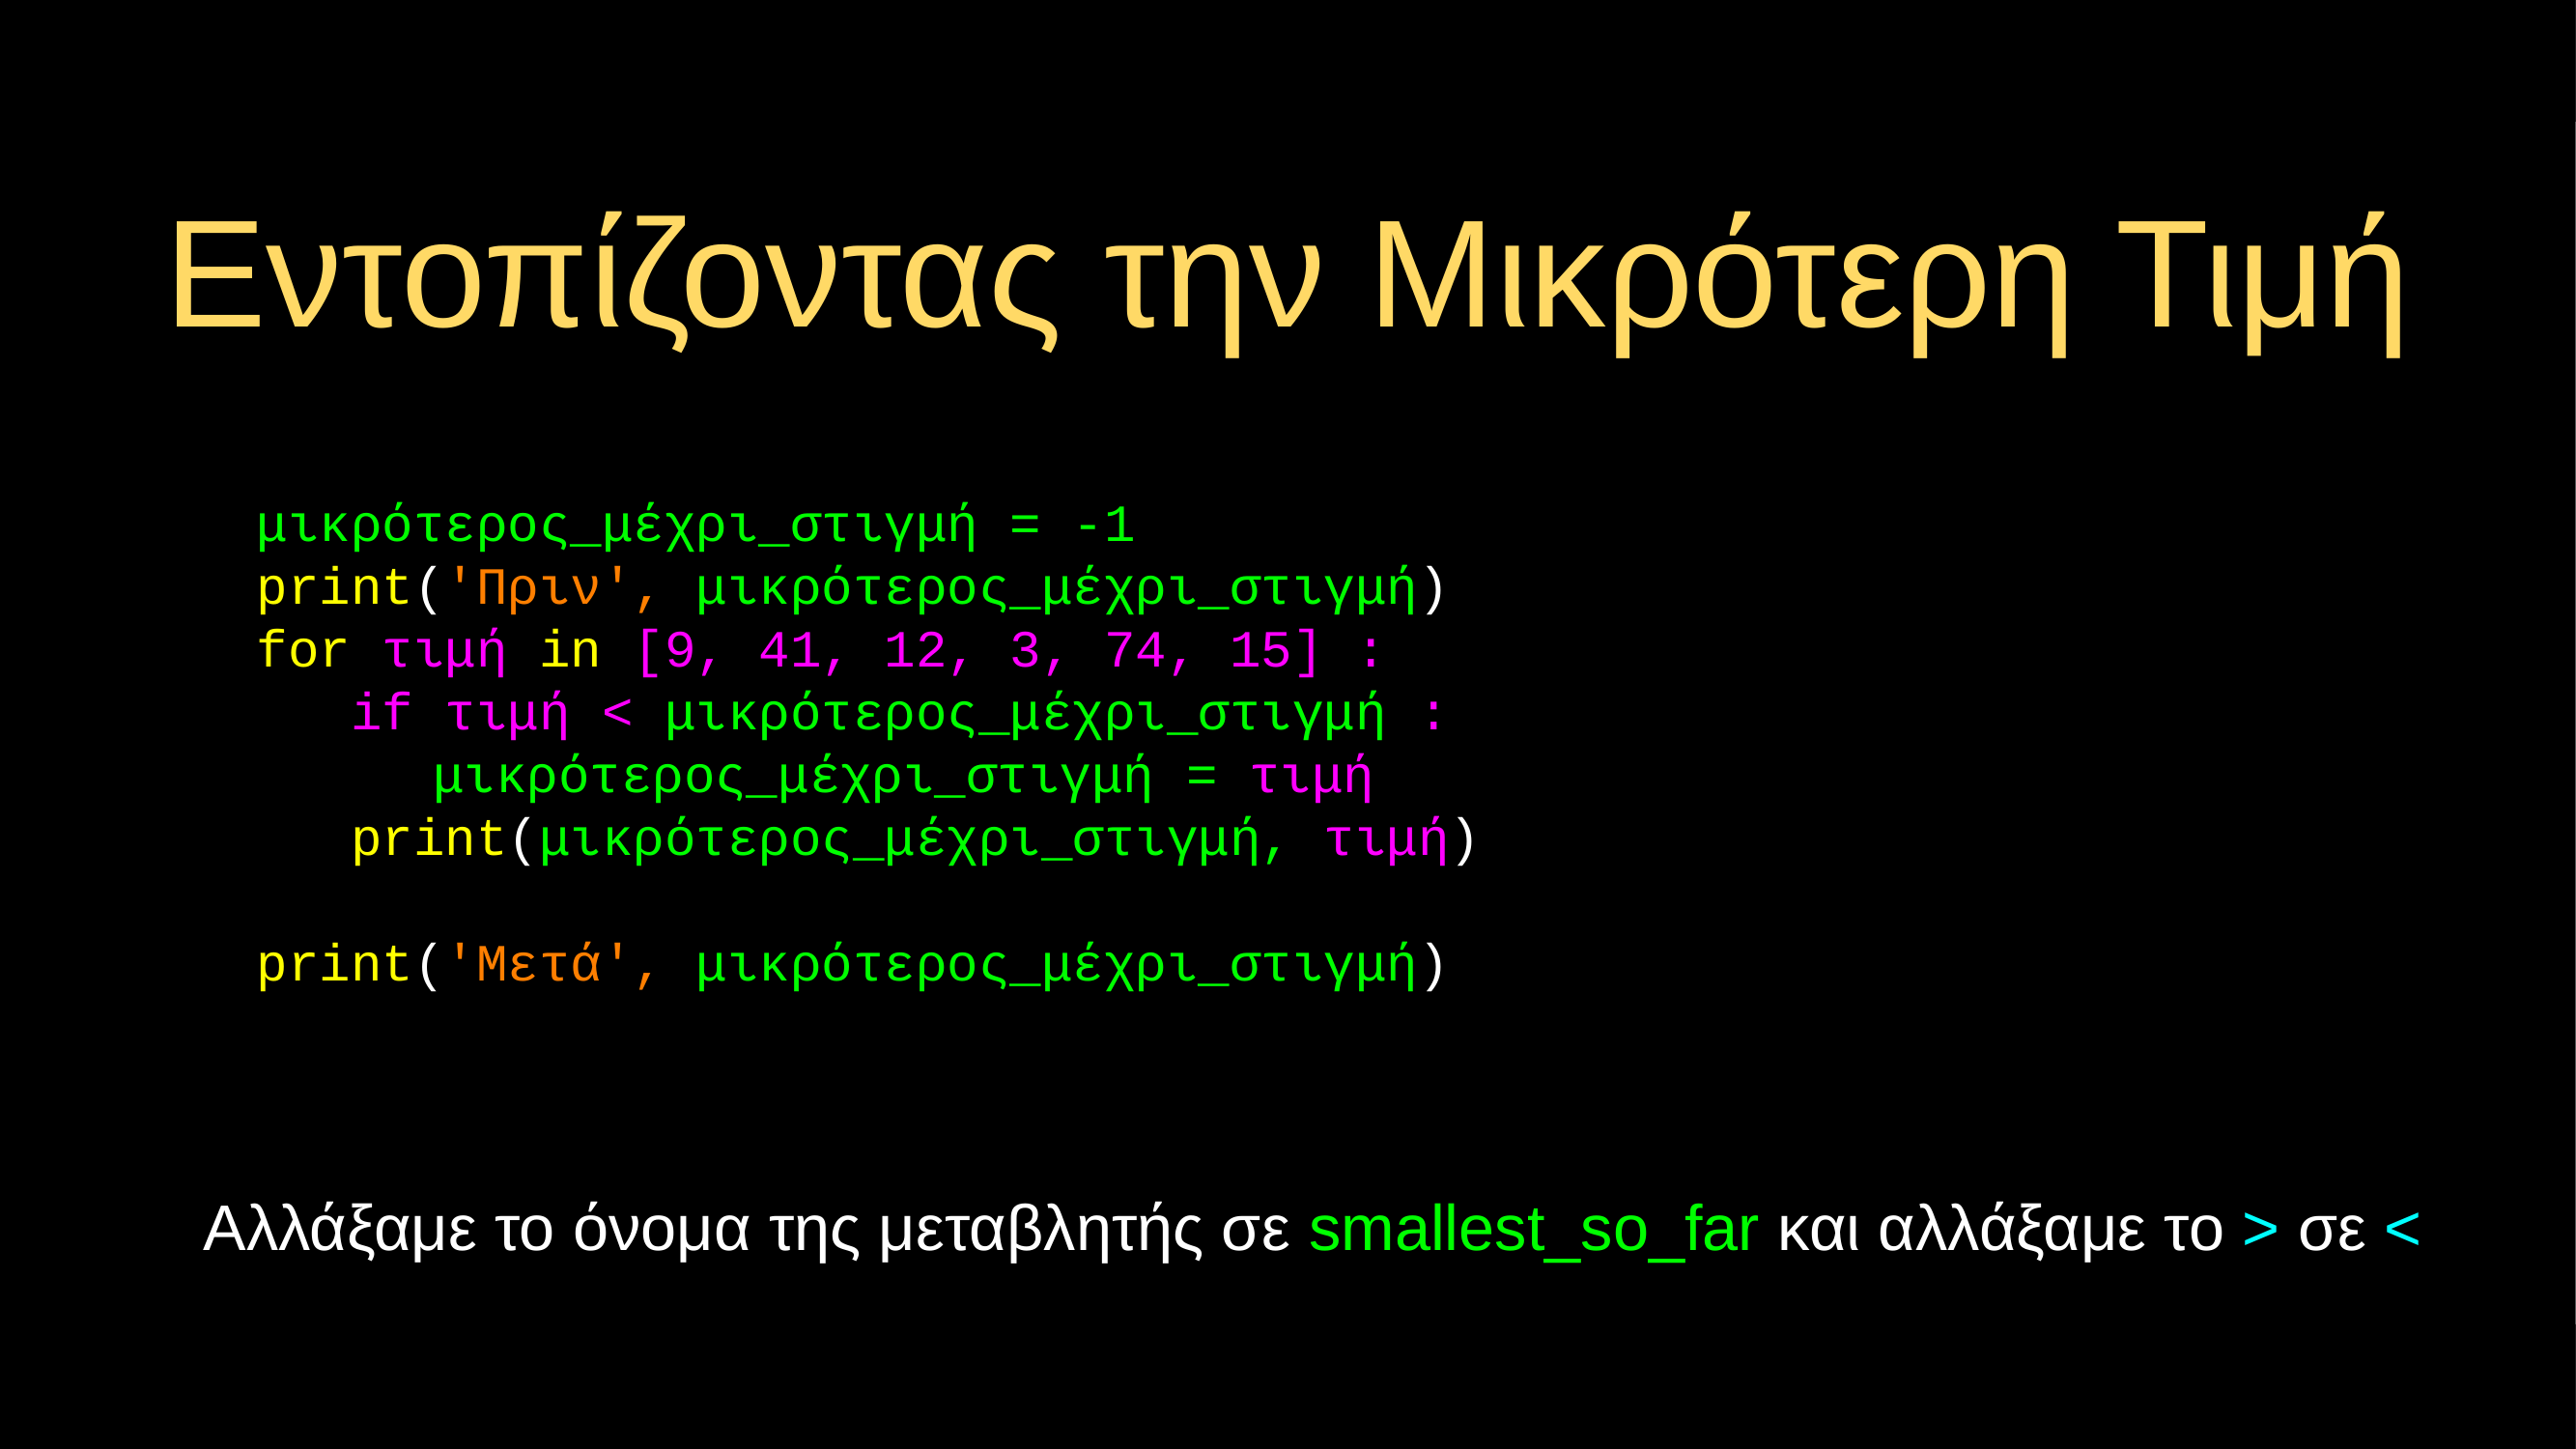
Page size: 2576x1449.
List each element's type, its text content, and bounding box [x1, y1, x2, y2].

text_box μικρότερος_μέχρι_στιγμή = -1 print('Πριν', μικρότερος_μέχρι_στιγμή) for τιμή in [9, 41, 12, 3, 74, 15] : if τιμή < μικρότερος_μέχρι_στιγμή : μικρότερος_μέχρι_στιγμή = τιμή print(μικρότερος_μέχρι_στιγμή, τιμή) print('Μετά', μικρότερος_μέχρι_στιγμή) [256, 476, 1524, 1004]
text_box Αλλάξαμε το όνομα της μεταβλητής σε smallest_so_far και αλλάξαμε το > σε < [143, 1140, 2482, 1297]
title Εντοπίζοντας την Μικρότερη Τιμή [130, 129, 2445, 403]
